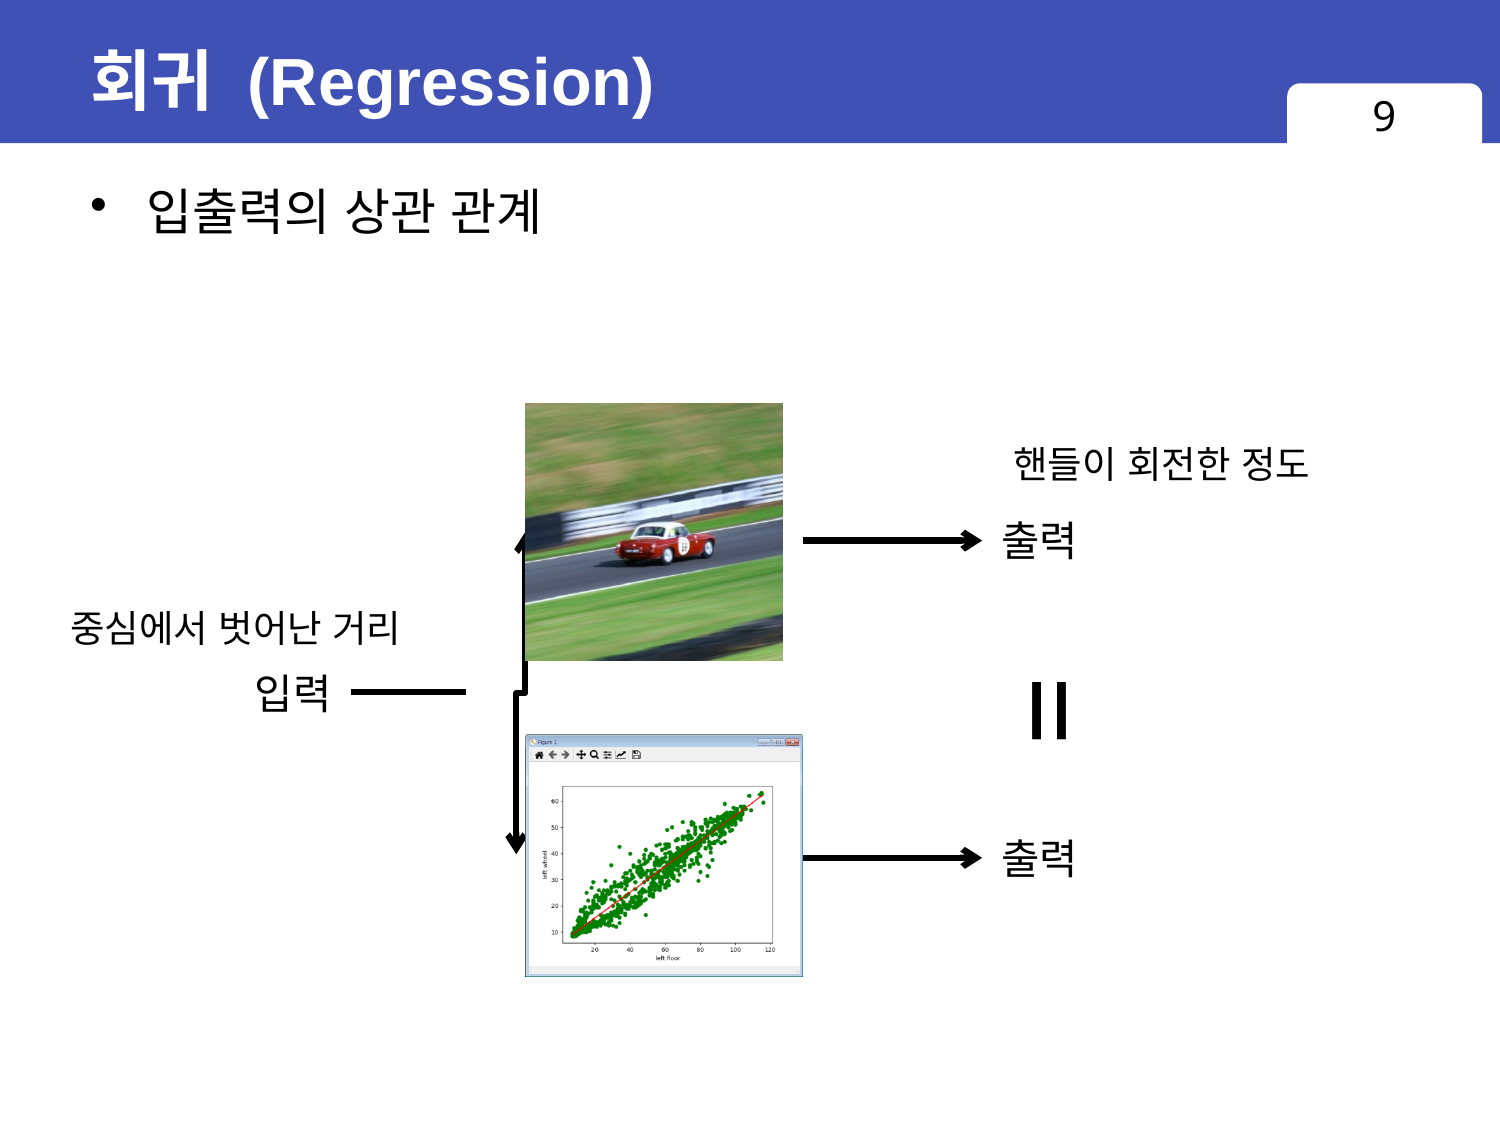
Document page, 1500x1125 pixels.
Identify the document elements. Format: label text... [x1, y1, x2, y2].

list 입출력의 상관 관계 [74, 172, 1483, 1095]
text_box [516, 531, 526, 855]
text_box 출력 [986, 825, 1094, 890]
text_box 핸들이 회전한 정도 [998, 433, 1326, 494]
text_box 입력 [239, 660, 347, 726]
text_box = [956, 660, 1139, 764]
text_box 중심에서 벗어난 거리 [55, 597, 417, 658]
picture [524, 734, 803, 977]
picture [524, 403, 783, 661]
title 회귀 (Regression) [74, 16, 1426, 141]
text_box 출력 [986, 507, 1094, 573]
slide_number 9 [1286, 81, 1483, 161]
